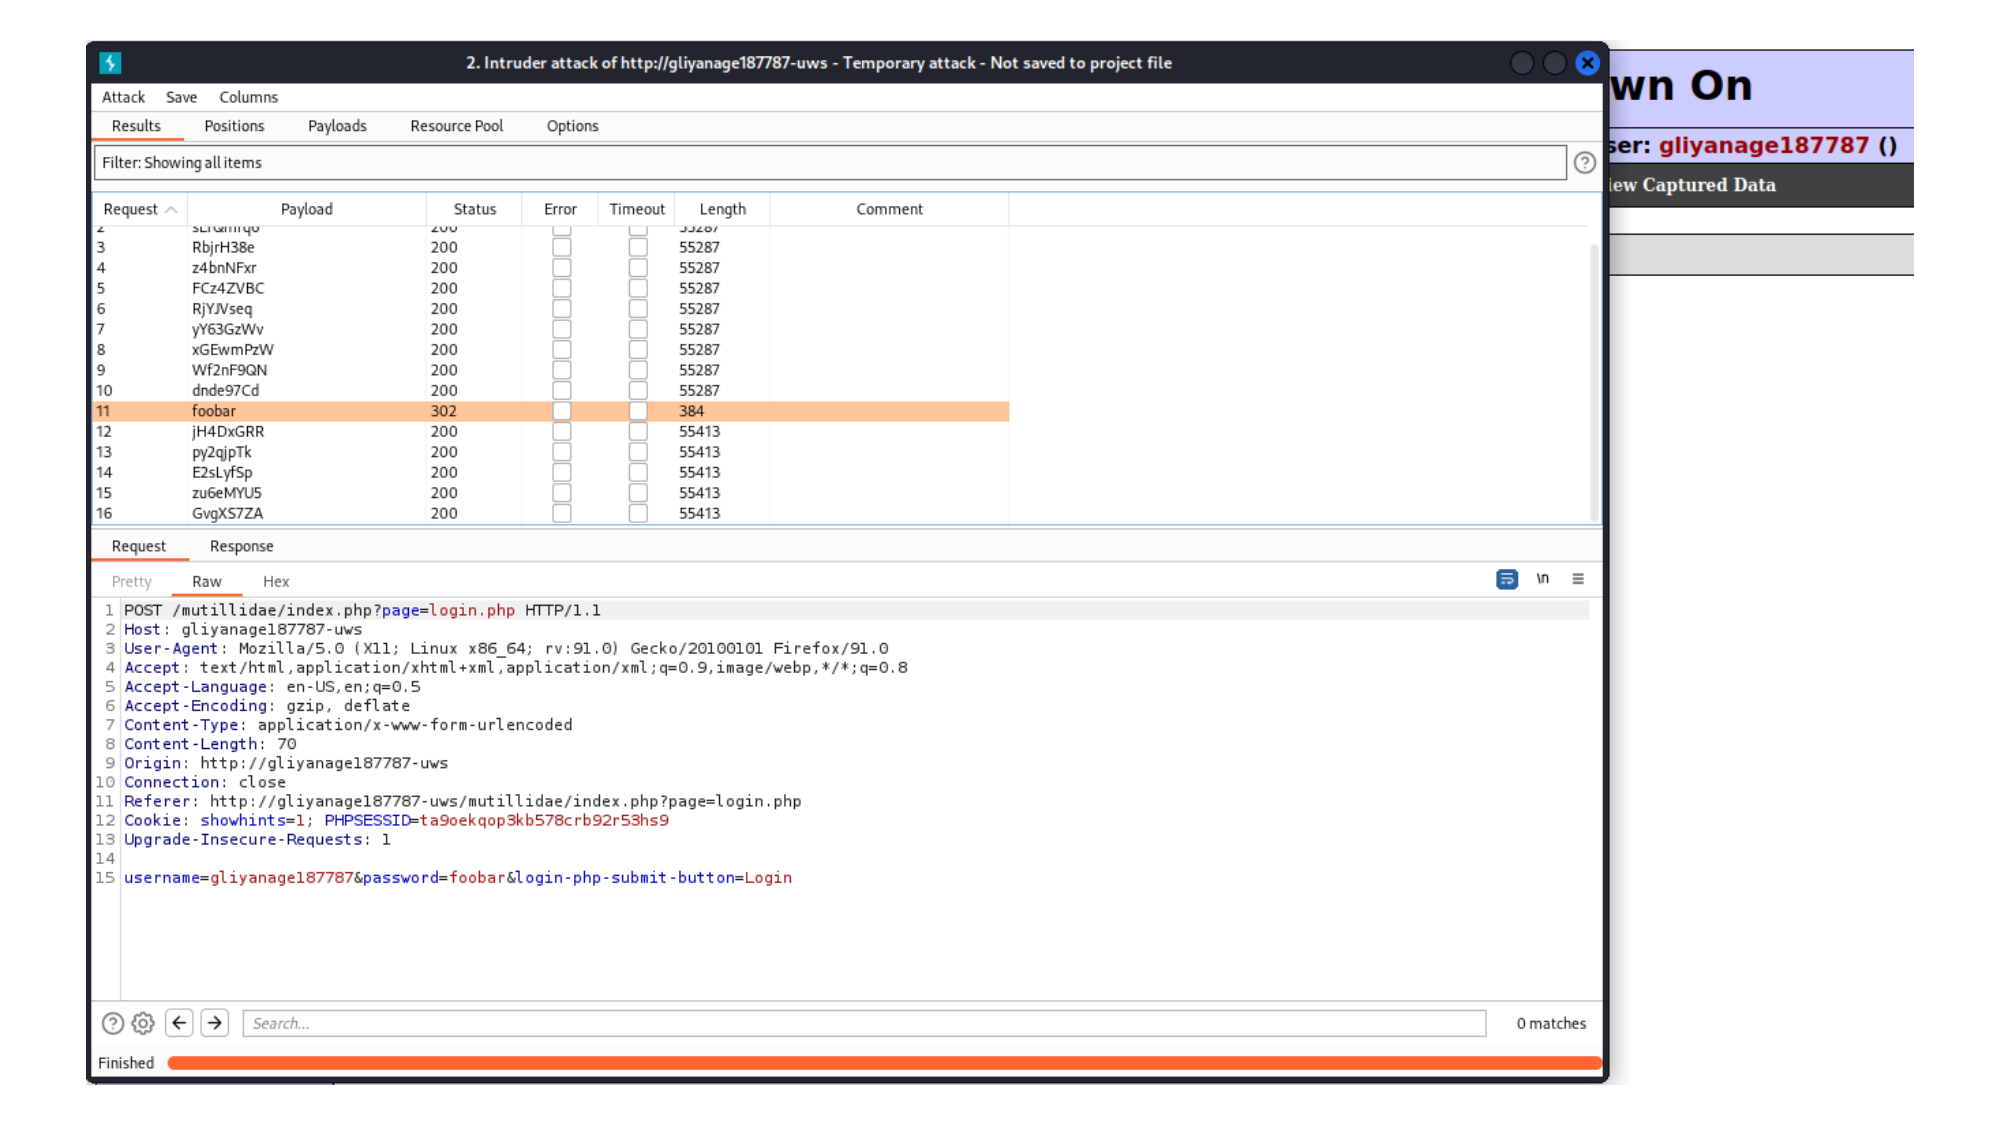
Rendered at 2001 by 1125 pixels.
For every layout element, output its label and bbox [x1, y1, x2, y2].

picture [86, 40, 1914, 1085]
